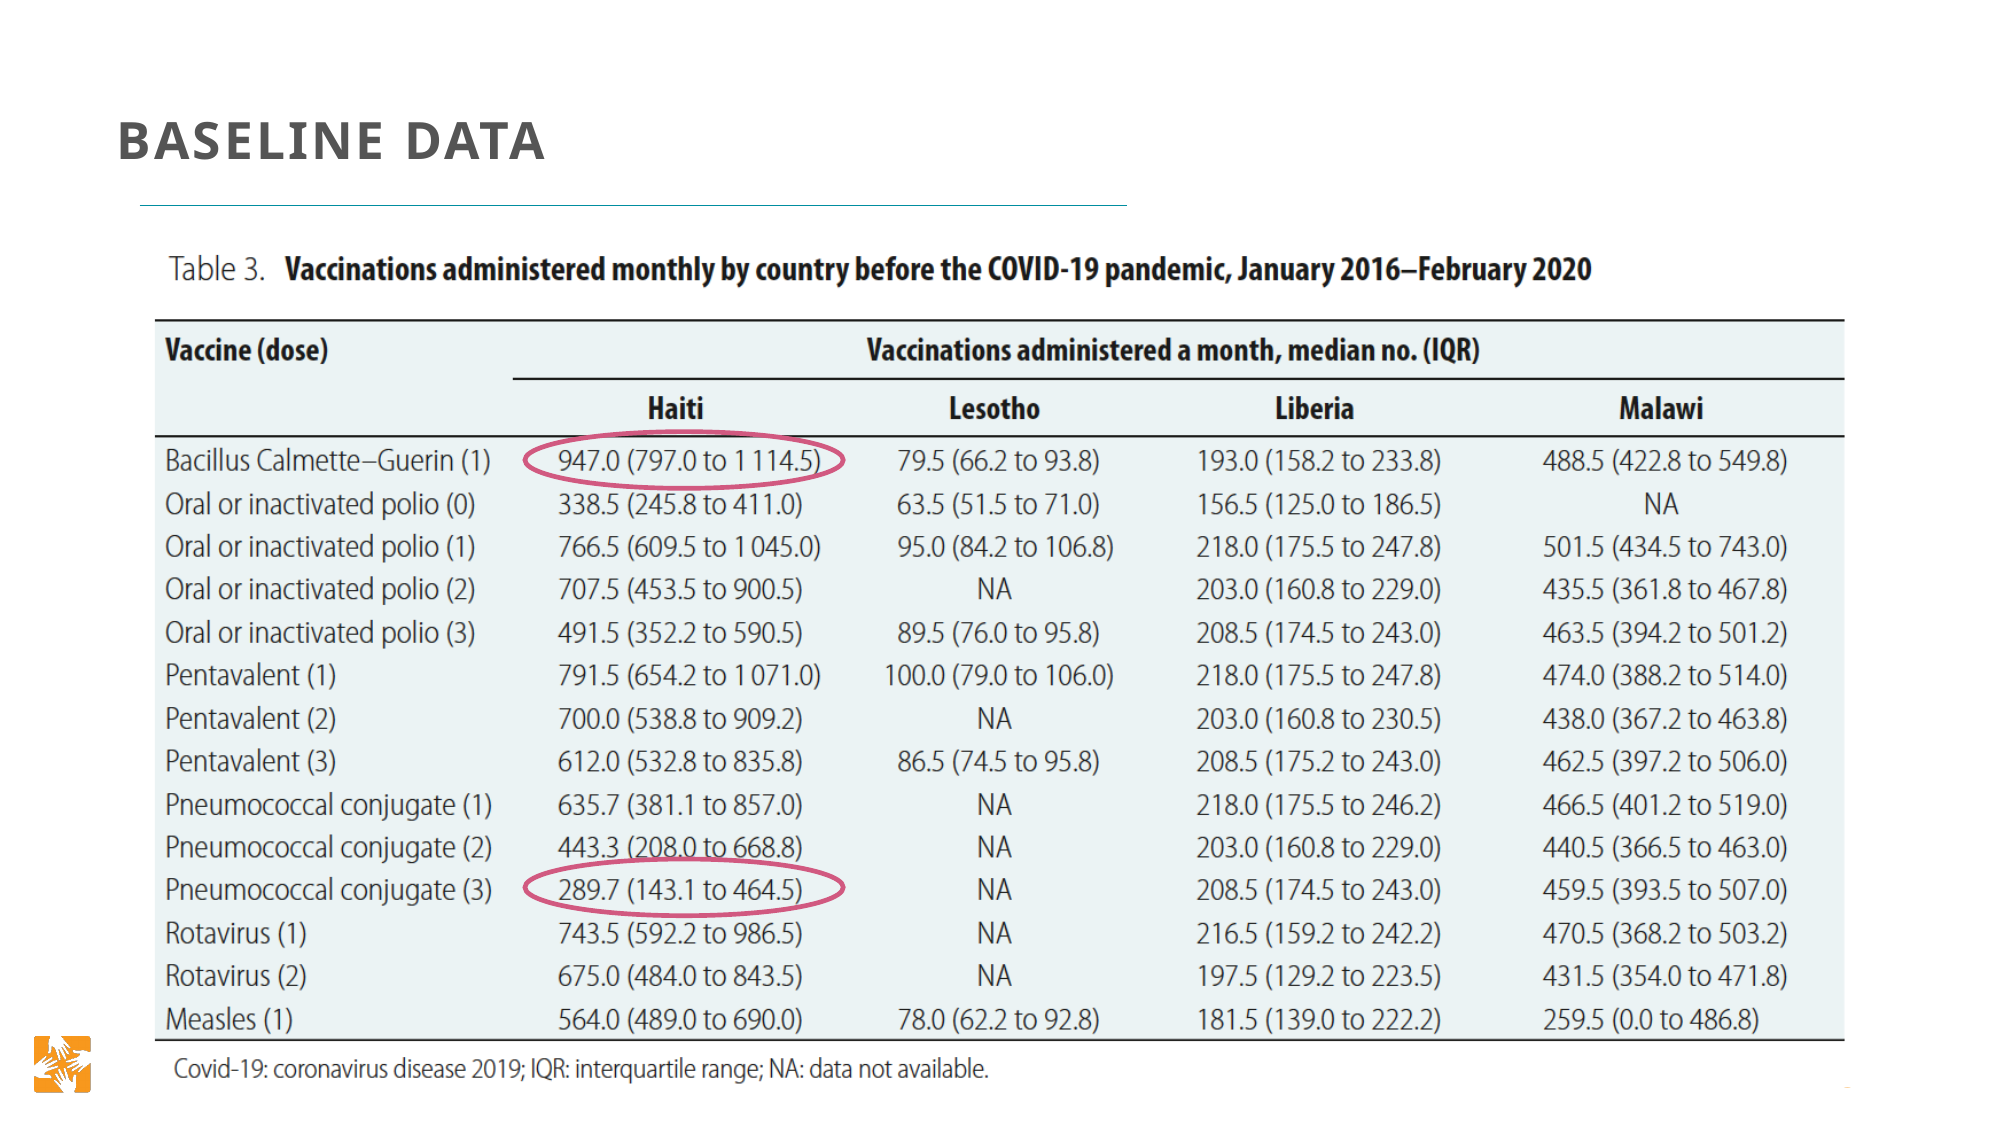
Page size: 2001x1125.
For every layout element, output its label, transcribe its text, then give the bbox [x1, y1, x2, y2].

picture [147, 247, 1863, 1087]
picture [32, 1034, 92, 1094]
title BASELINE DATA [101, 107, 1033, 178]
